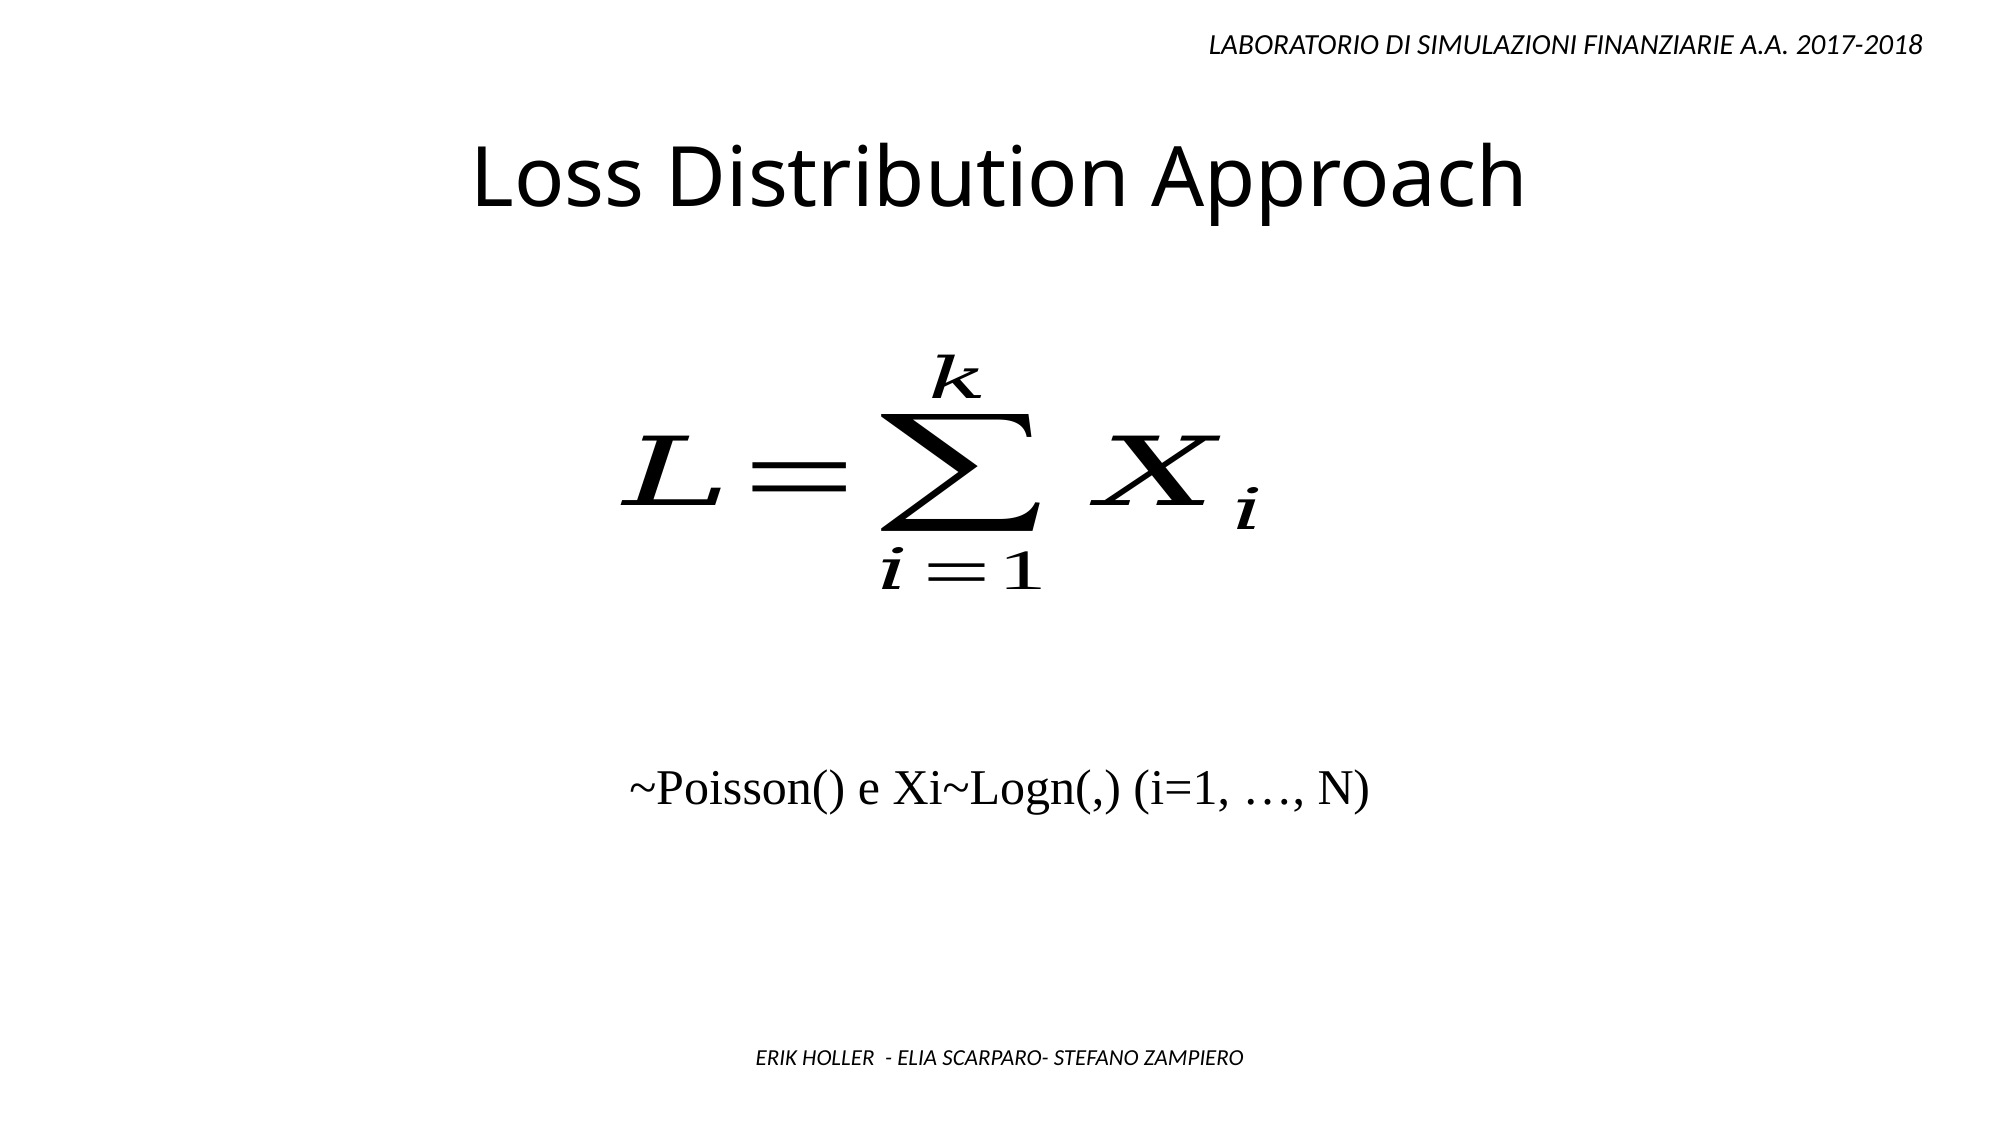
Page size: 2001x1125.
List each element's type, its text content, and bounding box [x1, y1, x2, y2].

text_box Loss Distribution Approach [137, 15, 1863, 233]
text_box LABORATORIO DI SIMULAZIONI FINANZIARIE A.A. 2017-2018 [1194, 18, 1939, 68]
text_box ERIK HOLLER - ELIA SCARPARO- STEFANO ZAMPIERO [192, 1034, 1808, 1077]
